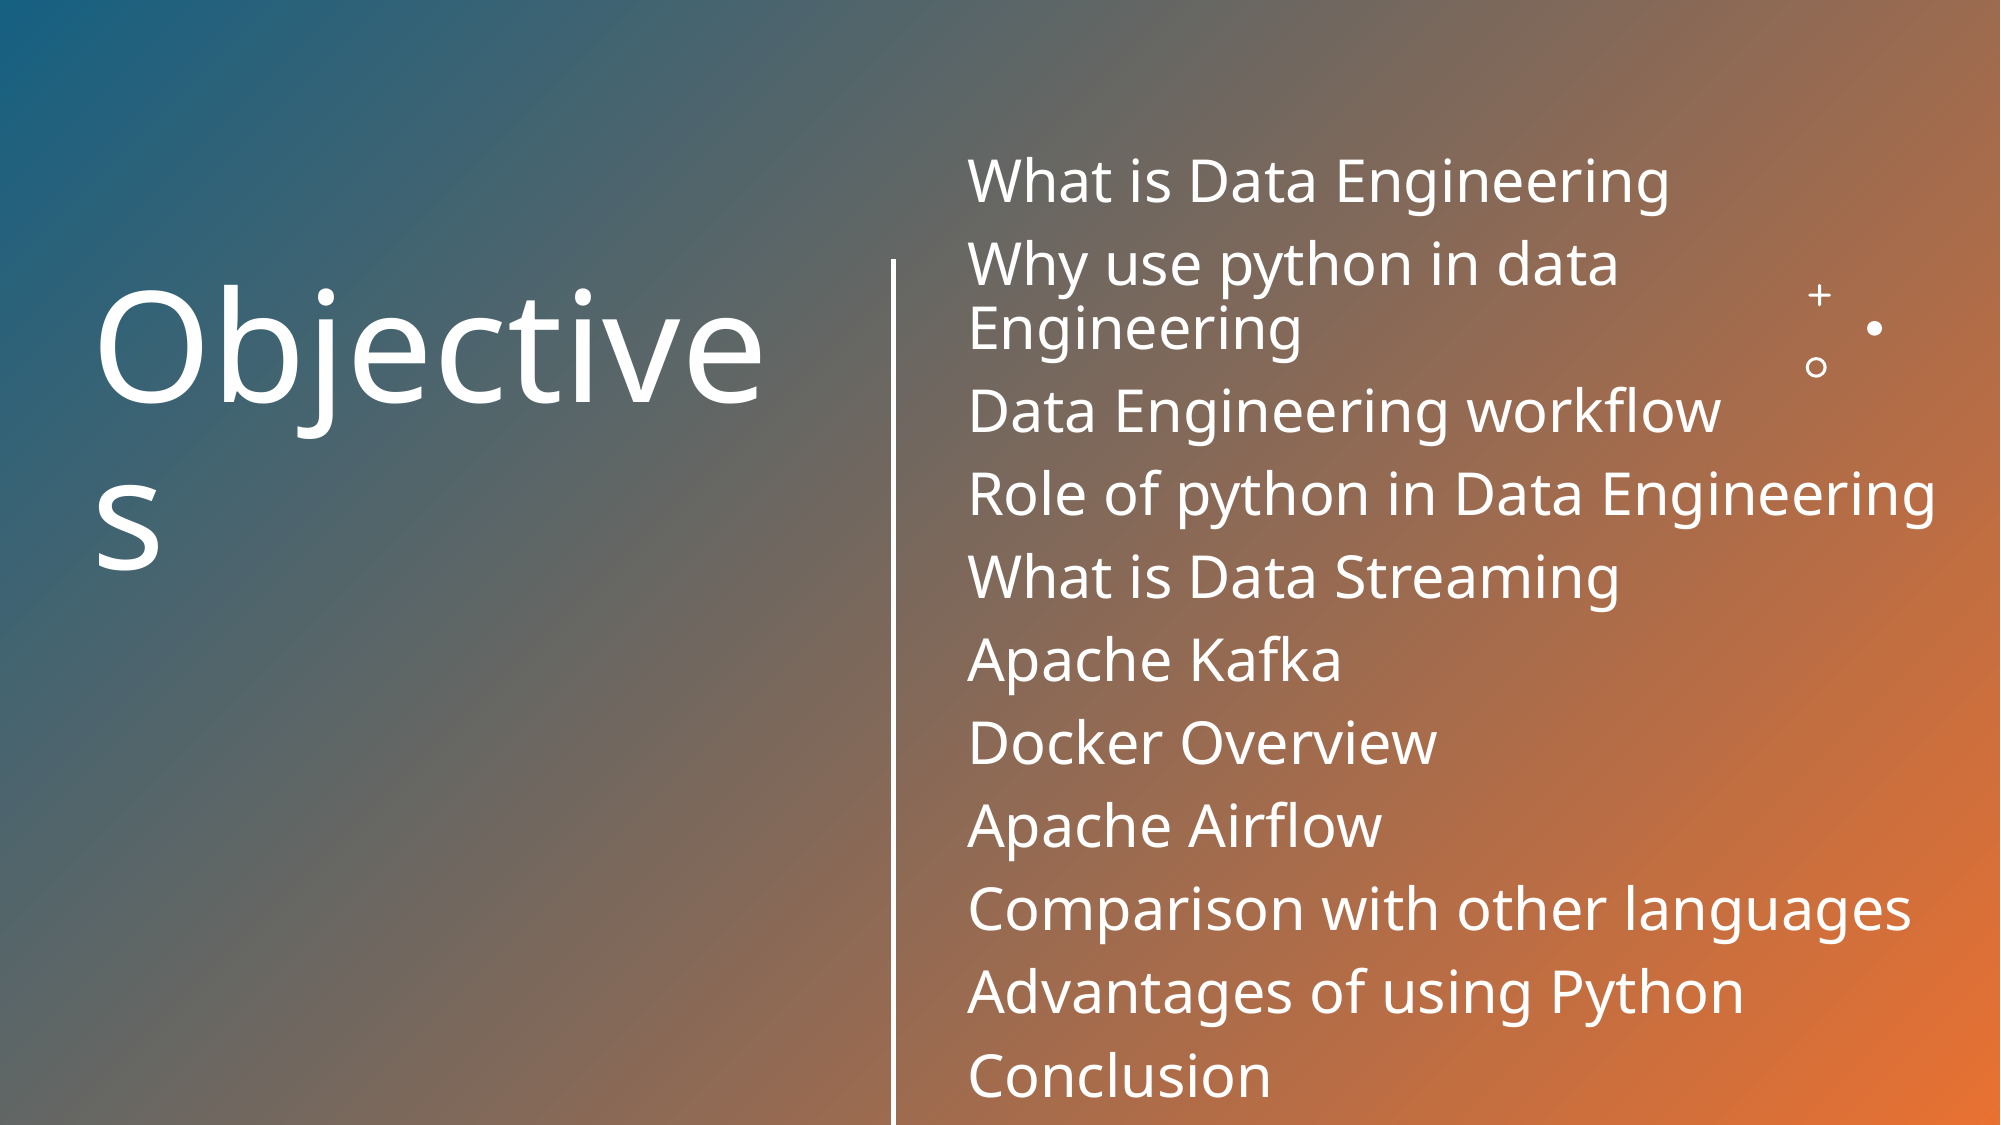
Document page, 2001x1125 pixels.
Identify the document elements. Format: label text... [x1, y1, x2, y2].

title Objectives [76, 262, 824, 1089]
list What is Data Engineering Why use python in data Engineering Data Engineering workflow Role of python in Data Engineering What is Data Streaming Apache Kafka Docker Overview Apache Airflow Comparison with other languages Advantages of using Python Conclusion [952, 143, 1976, 1125]
text_box [0, 0, 2000, 1125]
text_box [1805, 357, 1827, 378]
text_box [1808, 283, 1832, 307]
text_box [1867, 320, 1883, 336]
